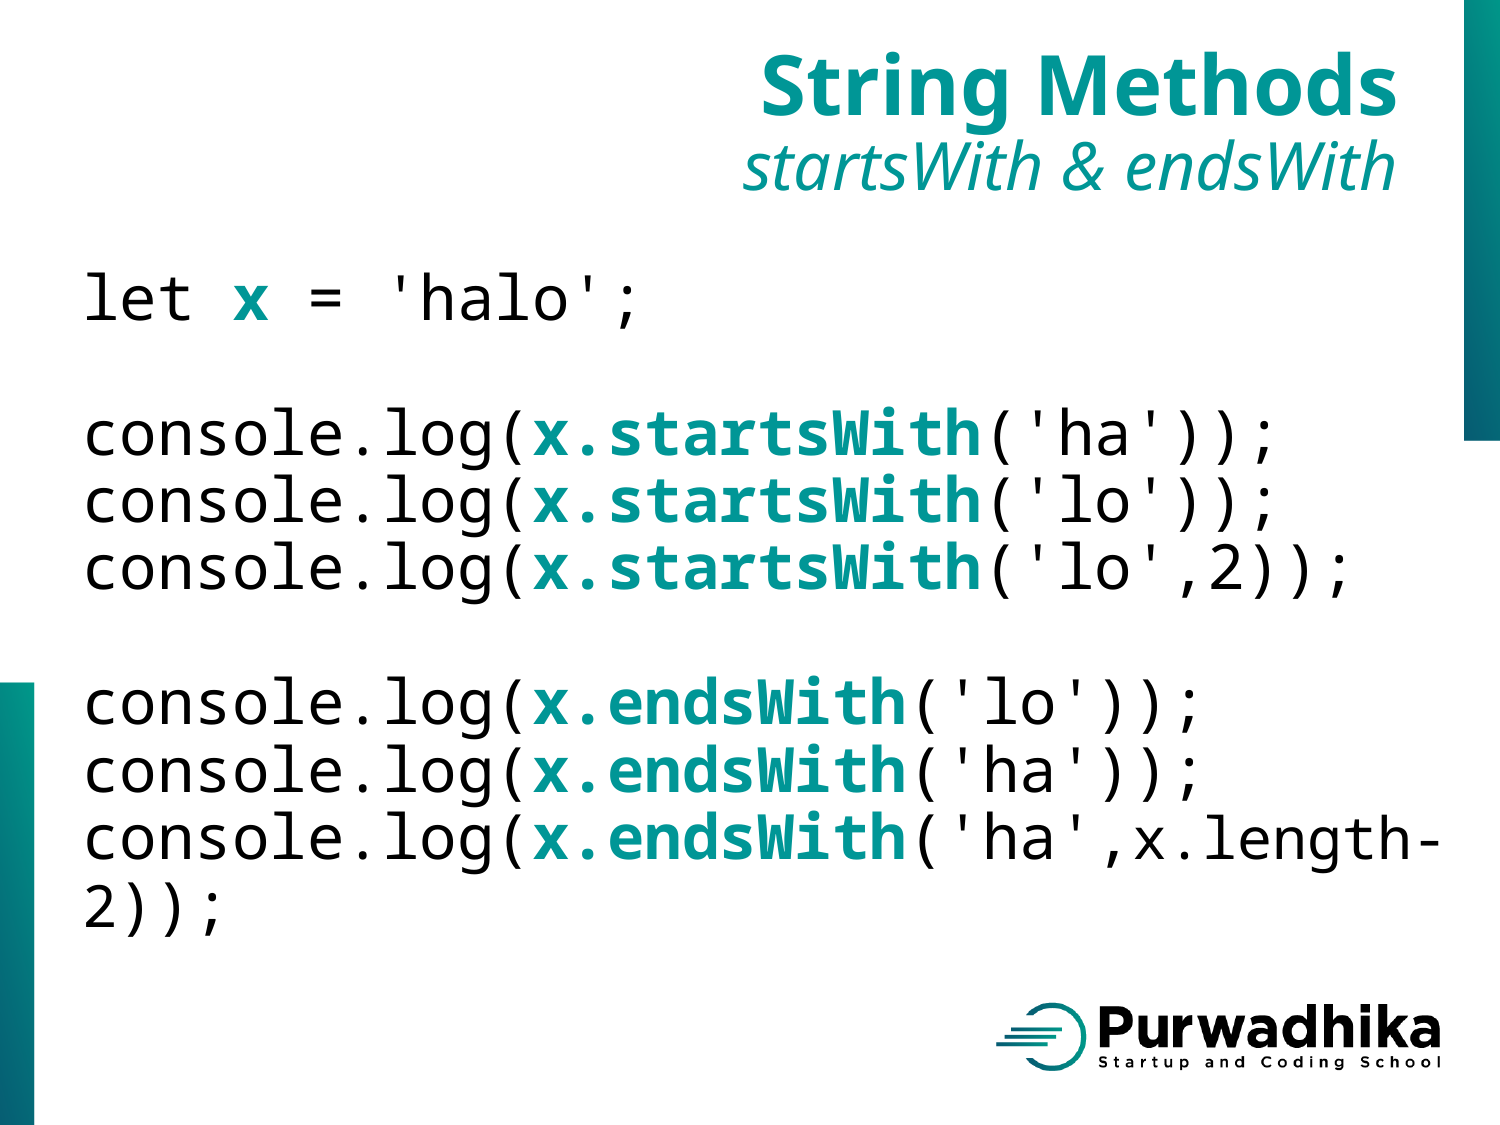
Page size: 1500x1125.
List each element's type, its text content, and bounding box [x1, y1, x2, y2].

text_box String Methods startsWith & endsWith [287, 2, 1415, 246]
picture [0, 0, 1500, 1125]
text_box let x = 'halo'; console.log(x.startsWith('ha')); console.log(x.startsWith('lo')); console.log(x.startsWith('lo',2)); console.log(x.endsWith('lo')); console.log(x.endsWith('ha')); console.log(x.endsWith('ha',x.length-2)); [67, 258, 1500, 1074]
